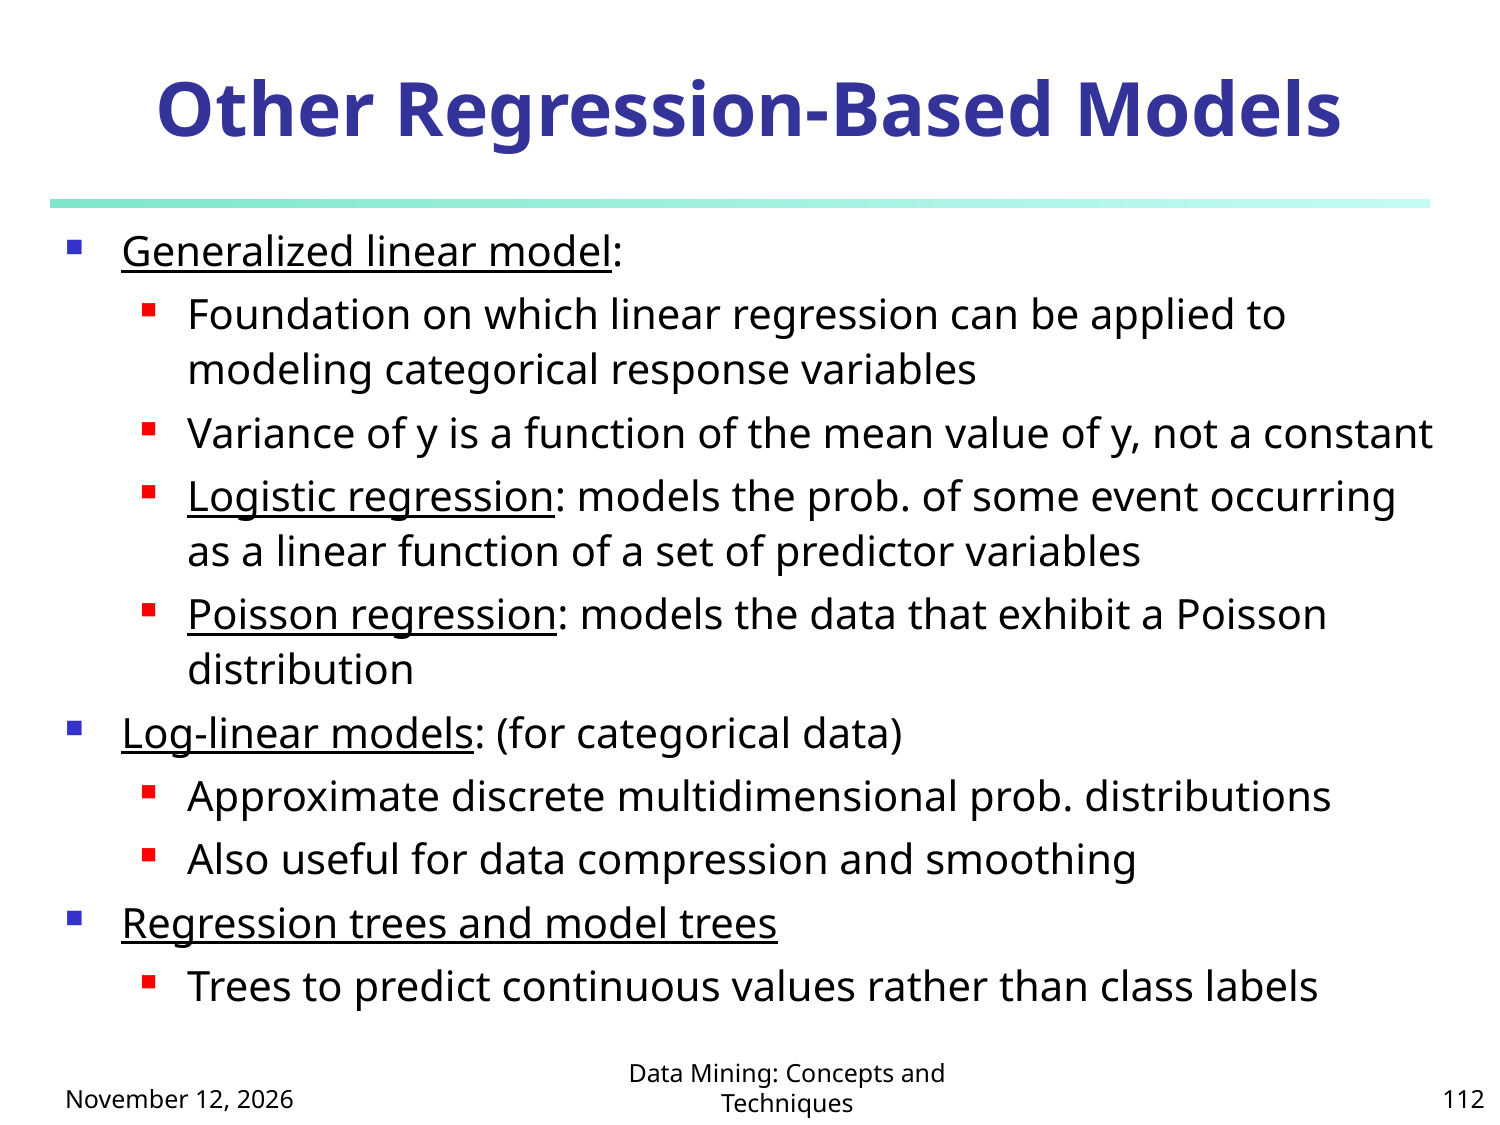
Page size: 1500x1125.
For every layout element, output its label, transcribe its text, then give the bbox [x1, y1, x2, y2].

title Other Regression-Based Models [37, 37, 1463, 176]
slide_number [49, 1063, 363, 1125]
list Generalized linear model: Foundation on which linear regression can be applied to modeling categorical response variables Variance of y is a function of the mean value of y, not a constant Logistic regression: models the prob. of some event occurring as a linear function of a set of predictor variables Poisson regression: models the data that exhibit a Poisson distribution Log-linear models: (for categorical data) Approximate discrete multidimensional prob. distributions Also useful for data compression and smoothing Regression trees and model trees Trees to predict continuous values rather than class labels [49, 212, 1463, 1063]
footer Data Mining: Concepts and Techniques [549, 1063, 1026, 1125]
slide_number 112 [1187, 1062, 1500, 1125]
